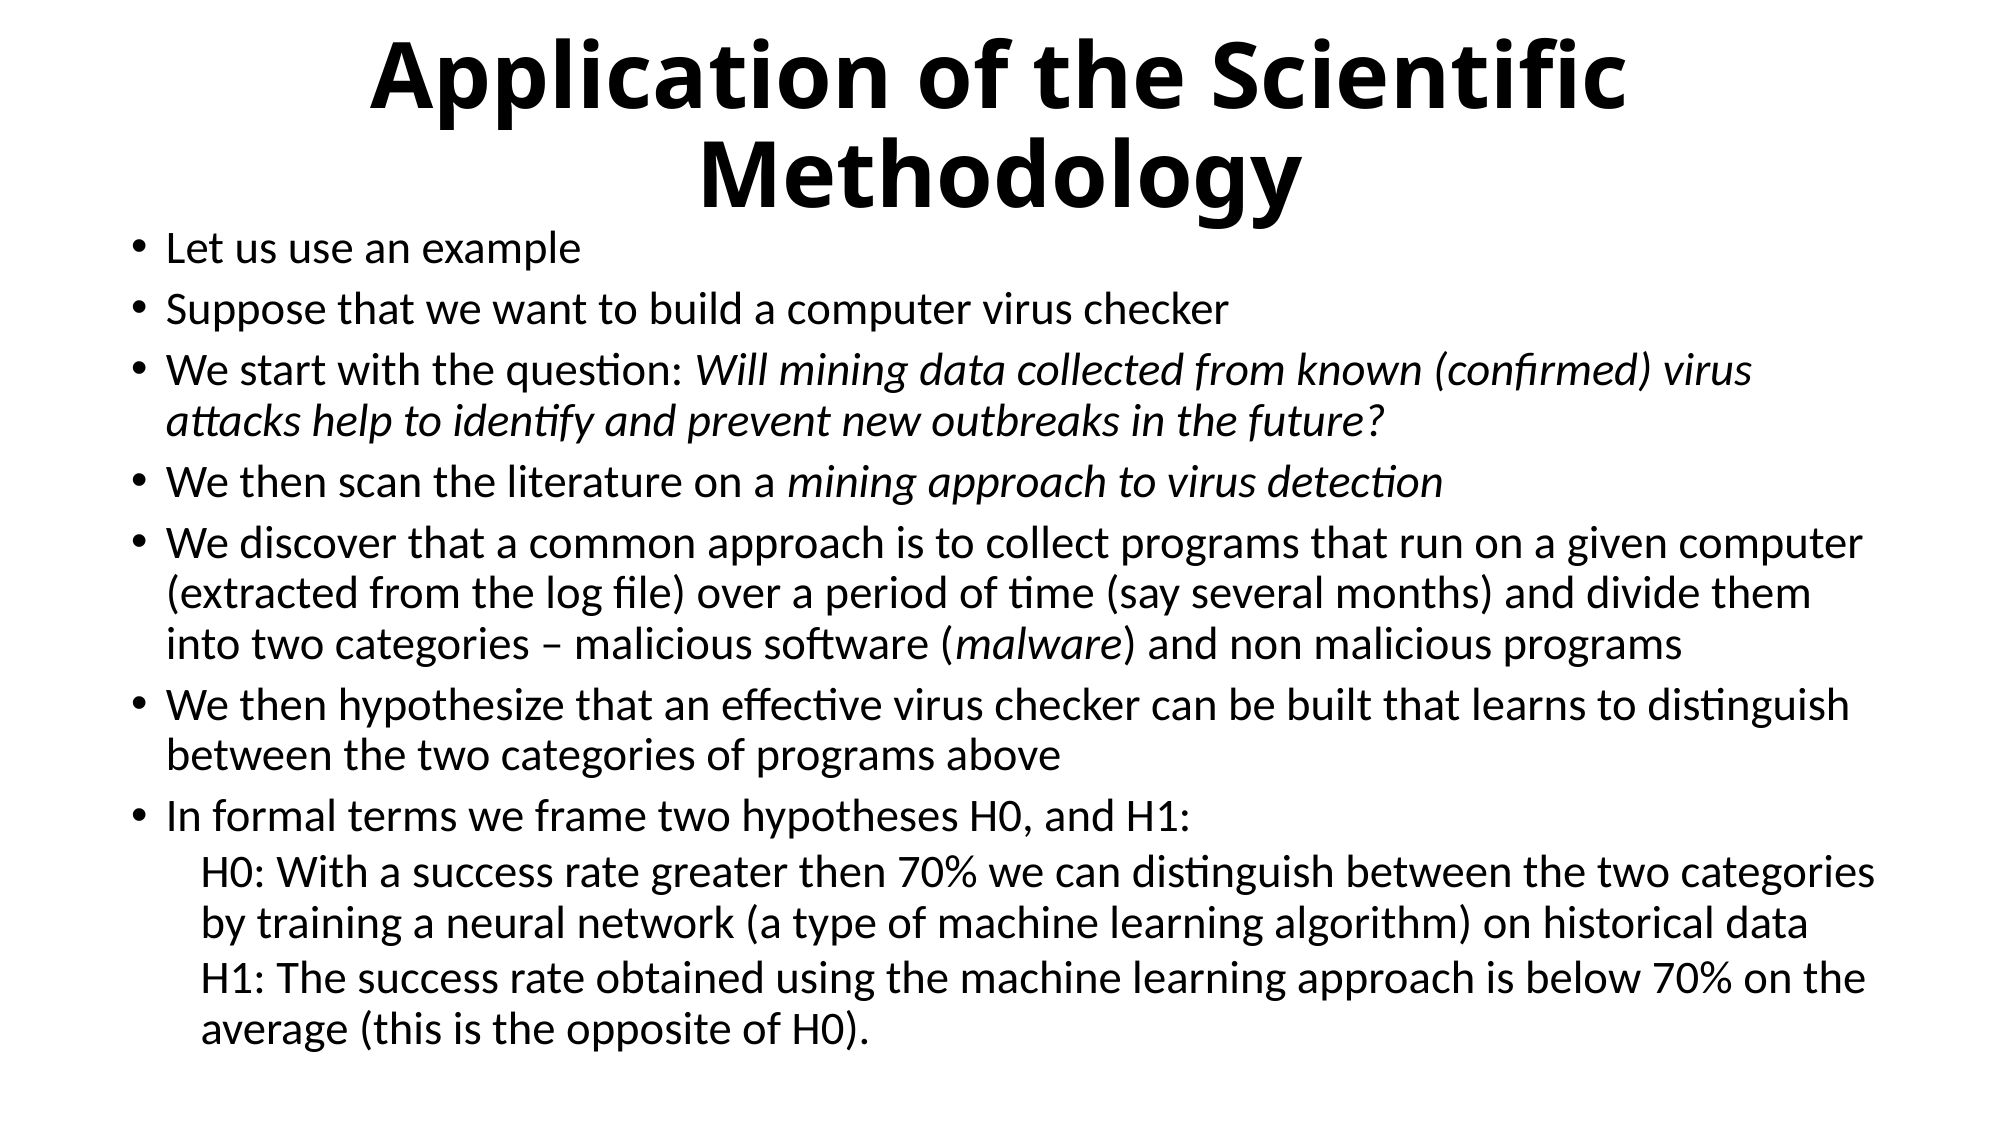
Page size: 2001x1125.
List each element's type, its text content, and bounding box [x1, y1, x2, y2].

list Let us use an example Suppose that we want to build a computer virus checker We start with the question: Will mining data collected from known (confirmed) virus attacks help to identify and prevent new outbreaks in the future? We then scan the literature on a mining approach to virus detection We discover that a common approach is to collect programs that run on a given computer (extracted from the log file) over a period of time (say several months) and divide them into two categories – malicious software (malware) and non malicious programs We then hypothesize that an effective virus checker can be built that learns to distinguish between the two categories of programs above In formal terms we frame two hypotheses H0, and H1: H0: With a success rate greater then 70% we can distinguish between the two categories by training a neural network (a type of machine learning algorithm) on historical data H1: The success rate obtained using the machine learning approach is below 70% on the average (this is the opposite of H0). [116, 215, 1898, 1125]
title Application of the Scientific Methodology [137, 20, 1863, 215]
